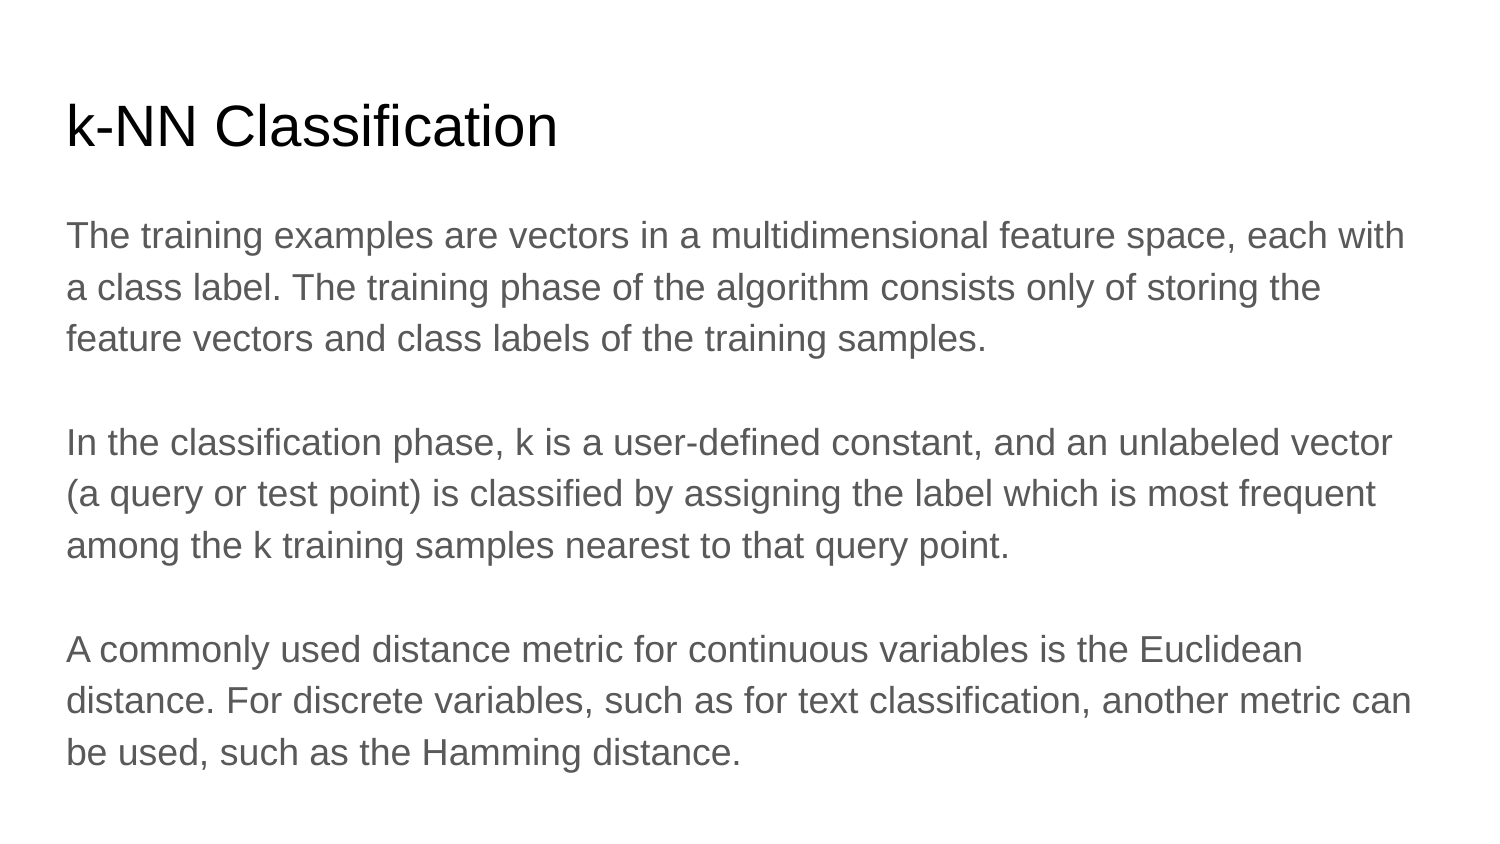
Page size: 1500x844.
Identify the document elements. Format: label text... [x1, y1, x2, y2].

list The training examples are vectors in a multidimensional feature space, each with a class label. The training phase of the algorithm consists only of storing the feature vectors and class labels of the training samples. In the classification phase, k is a user-defined constant, and an unlabeled vector (a query or test point) is classified by assigning the label which is most frequent among the k training samples nearest to that query point. A commonly used distance metric for continuous variables is the Euclidean distance. For discrete variables, such as for text classification, another metric can be used, such as the Hamming distance. [51, 189, 1449, 784]
title k-NN Classification [51, 72, 1449, 167]
